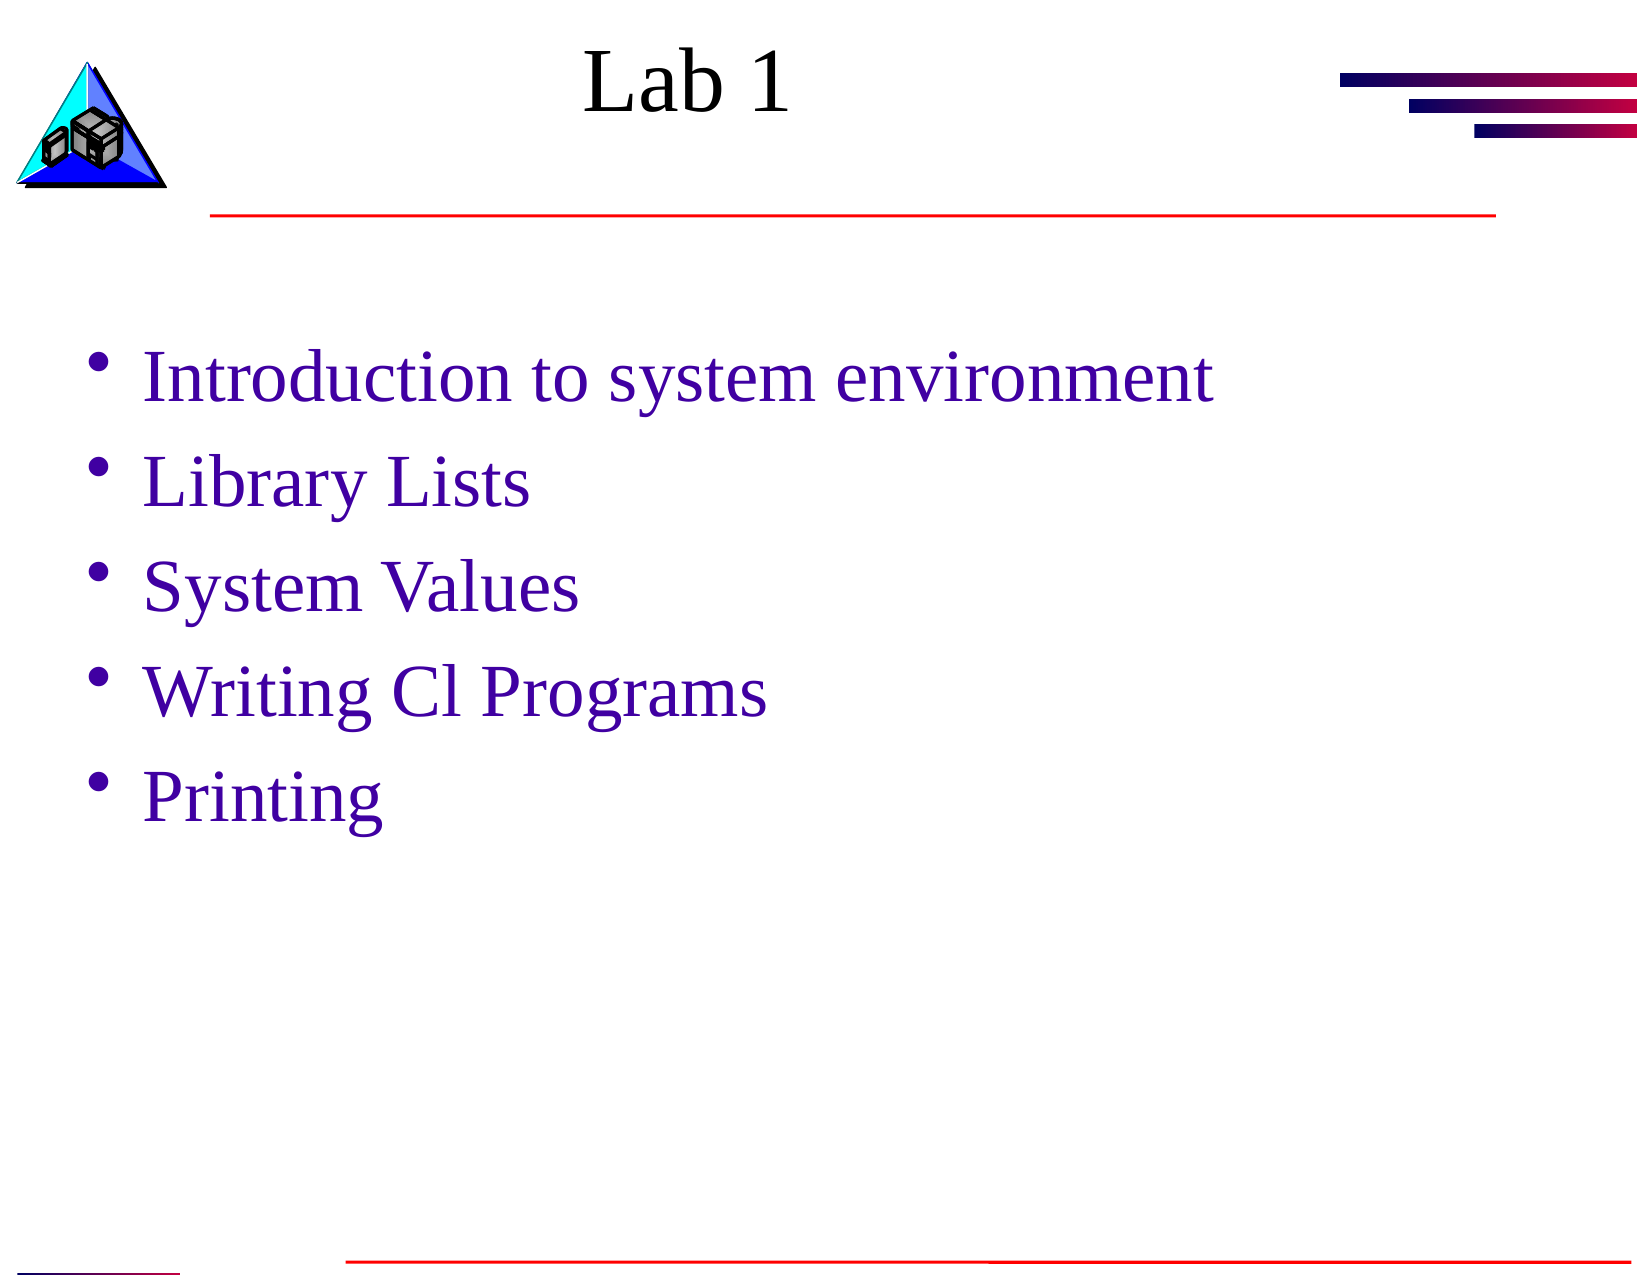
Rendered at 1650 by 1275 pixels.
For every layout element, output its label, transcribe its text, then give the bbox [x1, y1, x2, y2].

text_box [16, 62, 1650, 1275]
title Lab 1 [87, 0, 1378, 59]
